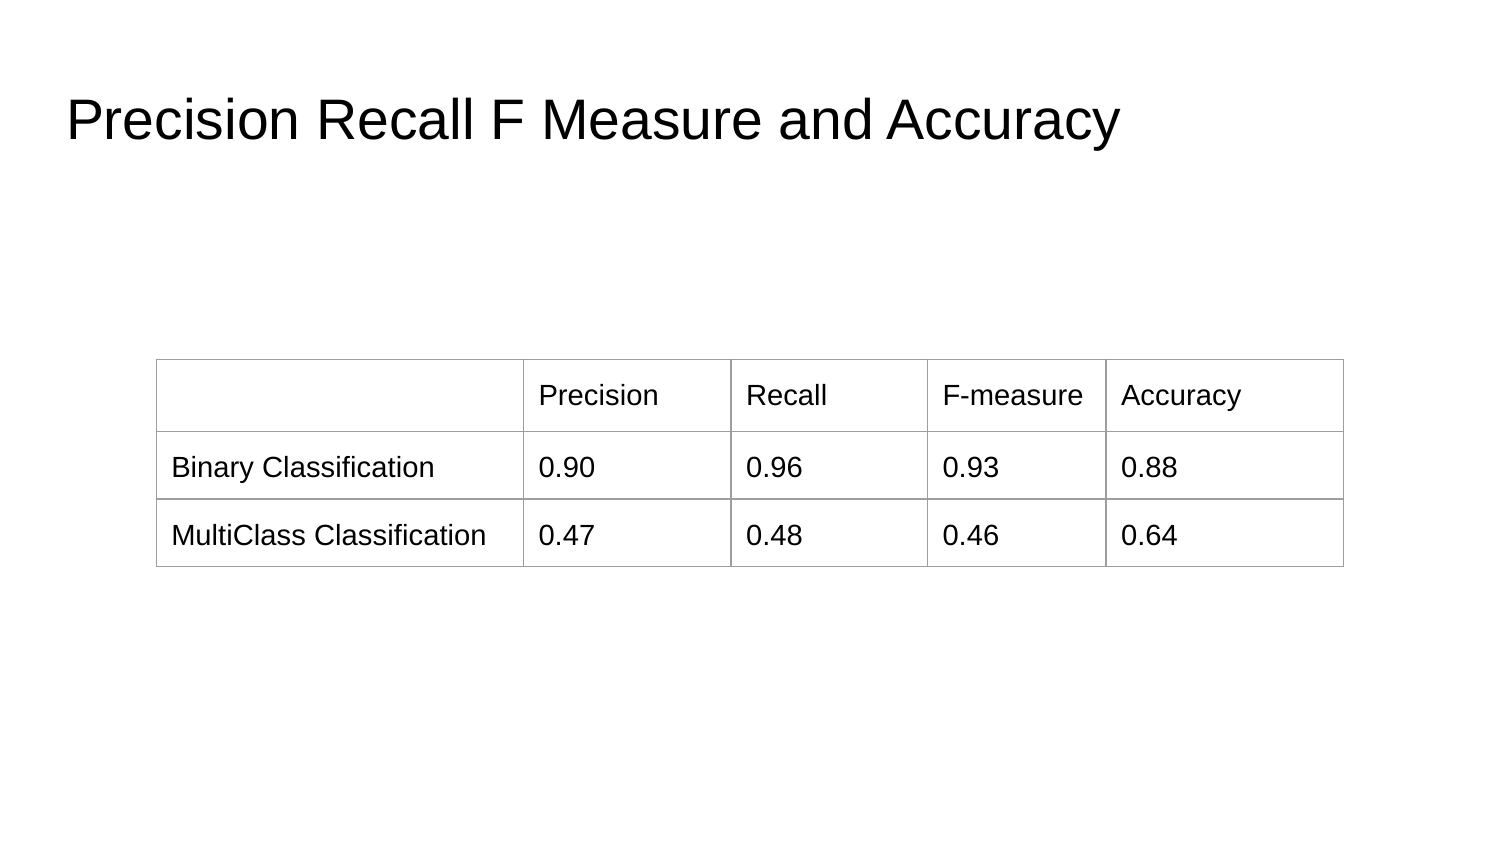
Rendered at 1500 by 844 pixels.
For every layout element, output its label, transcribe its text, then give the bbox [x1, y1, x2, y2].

table_cell 0.96 [732, 432, 927, 498]
table_cell 0.64 [1107, 500, 1343, 566]
table_header Recall [732, 360, 927, 431]
table_cell Binary Classification [157, 432, 523, 498]
table_cell 0.47 [524, 500, 730, 566]
table_header F-measure [928, 360, 1105, 431]
table_cell MultiClass Classification [157, 500, 523, 566]
table_cell 0.46 [928, 500, 1105, 566]
table_cell 0.93 [928, 432, 1105, 498]
table_header [157, 360, 523, 431]
table_cell 0.90 [524, 432, 730, 498]
table_cell 0.88 [1107, 432, 1343, 498]
table_cell 0.48 [732, 500, 927, 566]
table_header Accuracy [1107, 360, 1343, 431]
table_header Precision [524, 360, 730, 431]
title Precision Recall F Measure and Accuracy [51, 72, 1449, 167]
